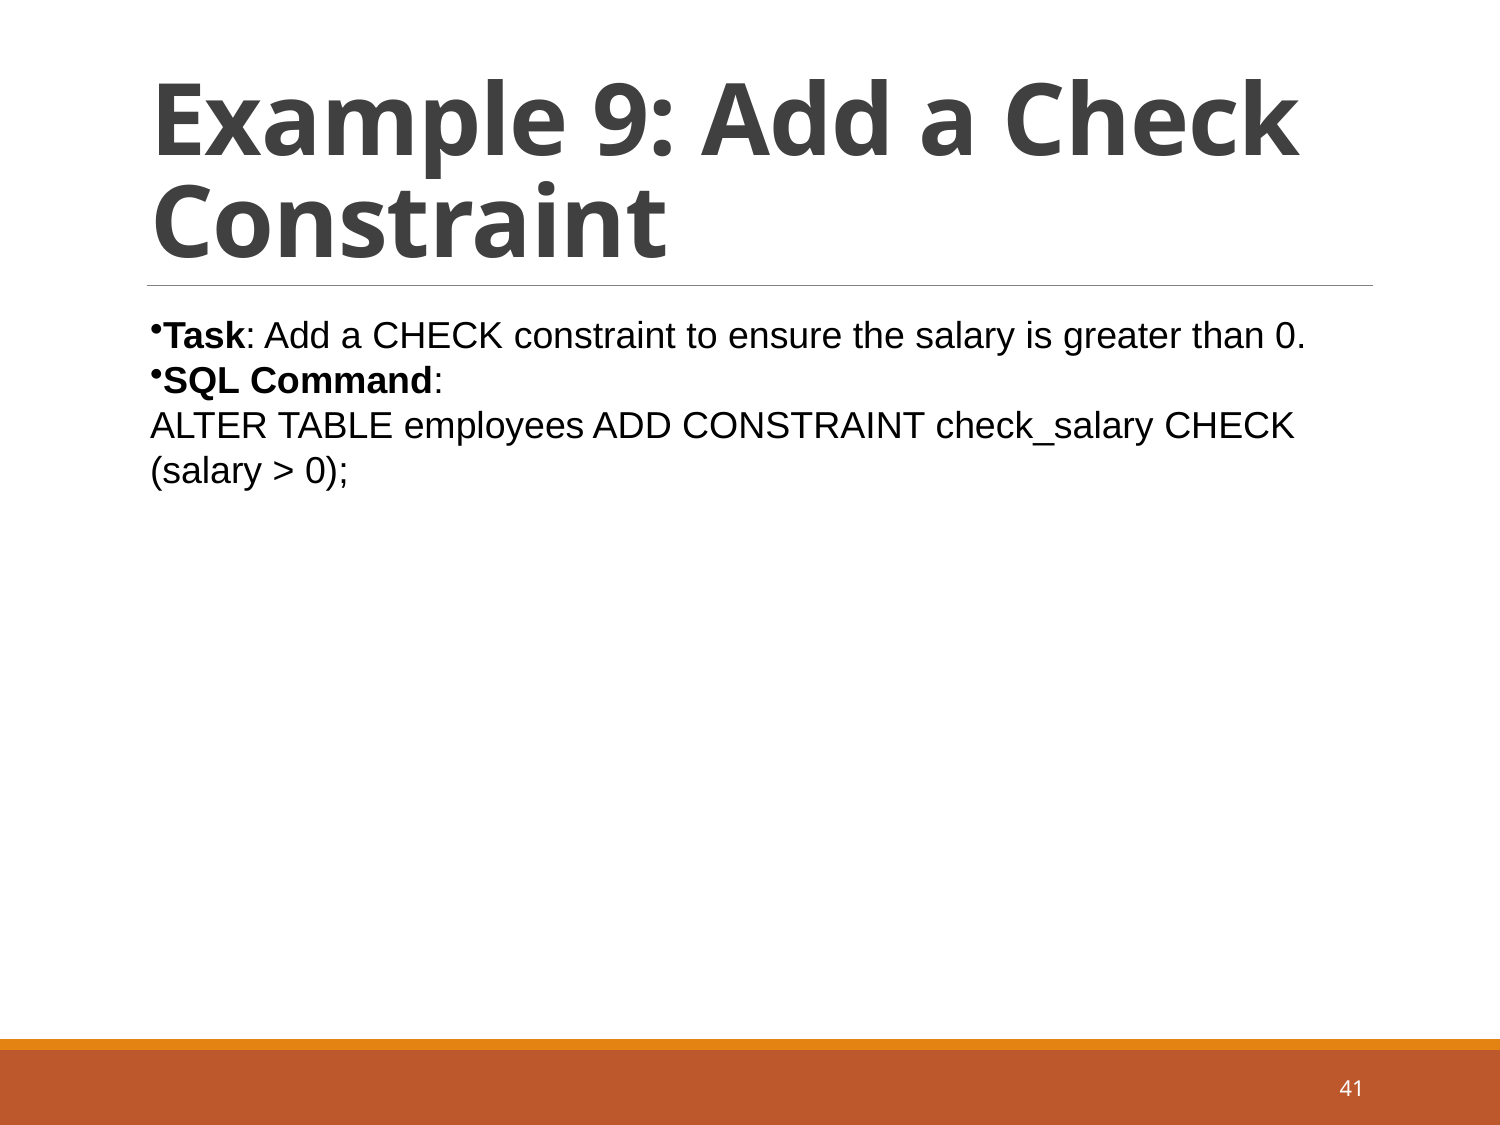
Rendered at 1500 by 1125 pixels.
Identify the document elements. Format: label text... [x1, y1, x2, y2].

title Example 9: Add a Check Constraint [135, 47, 1373, 97]
list Task: Add a CHECK constraint to ensure the salary is greater than 0. SQL Command: ALTER TABLE employees ADD CONSTRAINT check_salary CHECK (salary > 0); [135, 97, 1380, 750]
slide_number 41 [1218, 1059, 1380, 1120]
